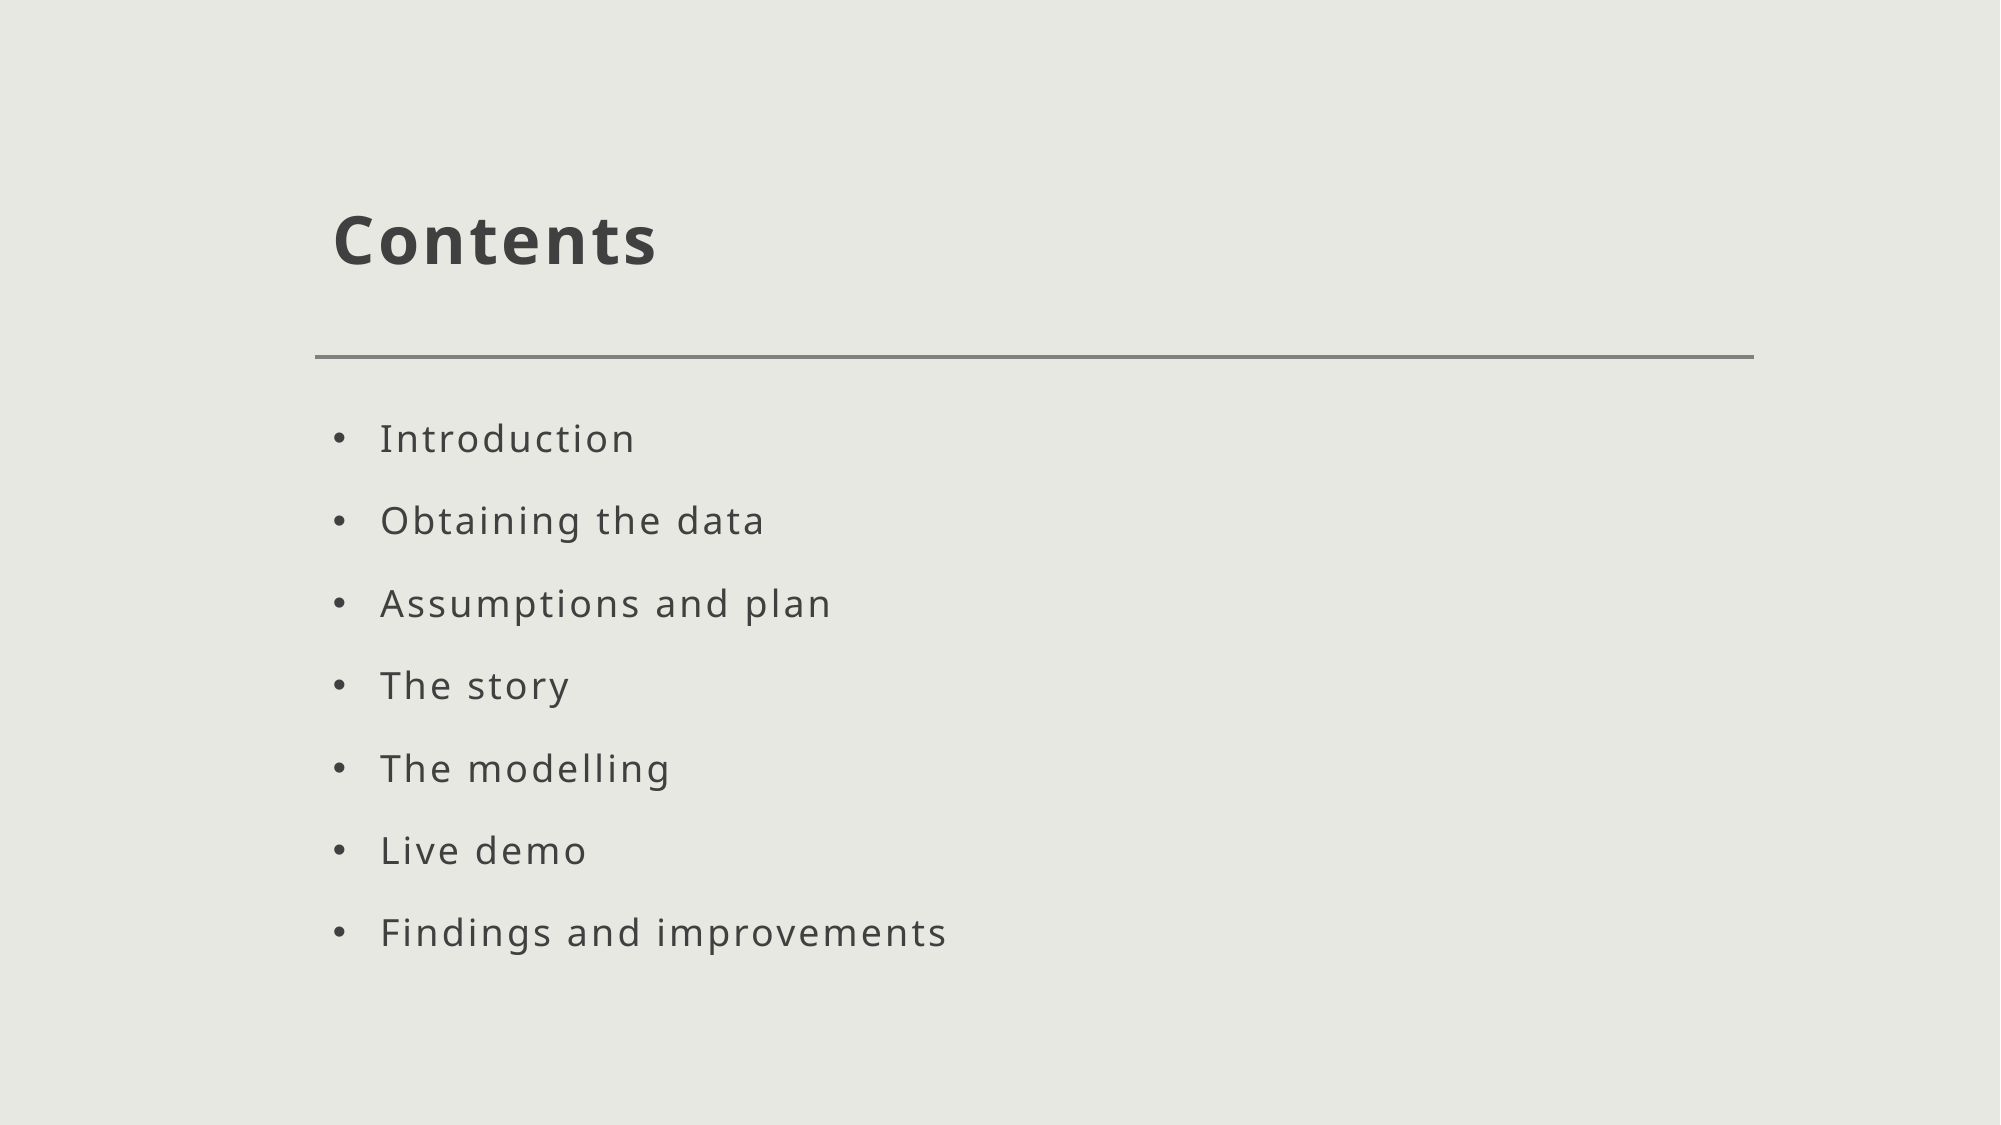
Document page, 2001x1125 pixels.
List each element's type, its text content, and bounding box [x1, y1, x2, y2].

title Contents [315, 72, 1754, 294]
list Introduction Obtaining the data Assumptions and plan The story The modelling Live demo Findings and improvements [315, 379, 1754, 979]
